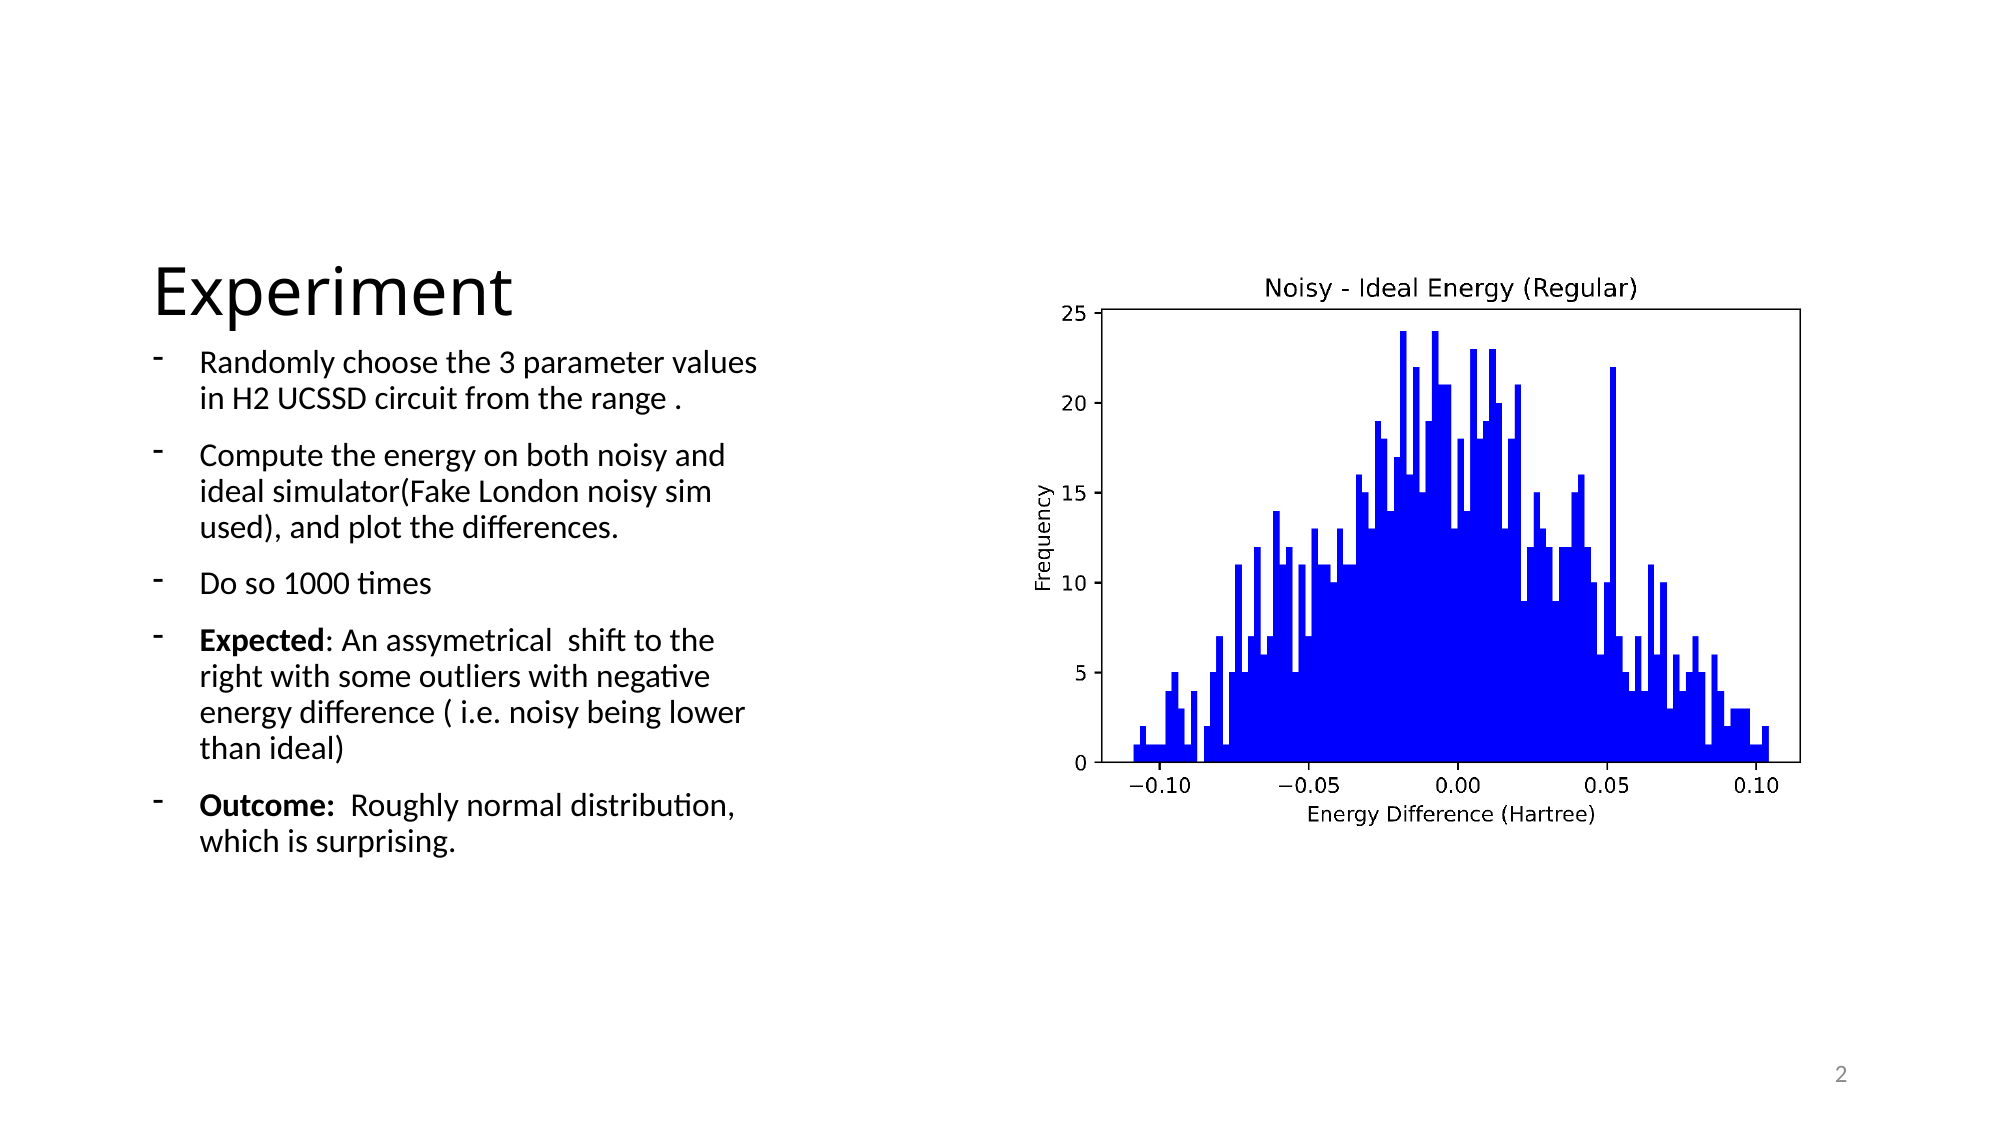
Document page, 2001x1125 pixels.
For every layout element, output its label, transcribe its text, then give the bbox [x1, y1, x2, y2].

slide_number 2 [1412, 1042, 1863, 1103]
picture [989, 237, 1890, 838]
title Experiment [137, 75, 783, 338]
